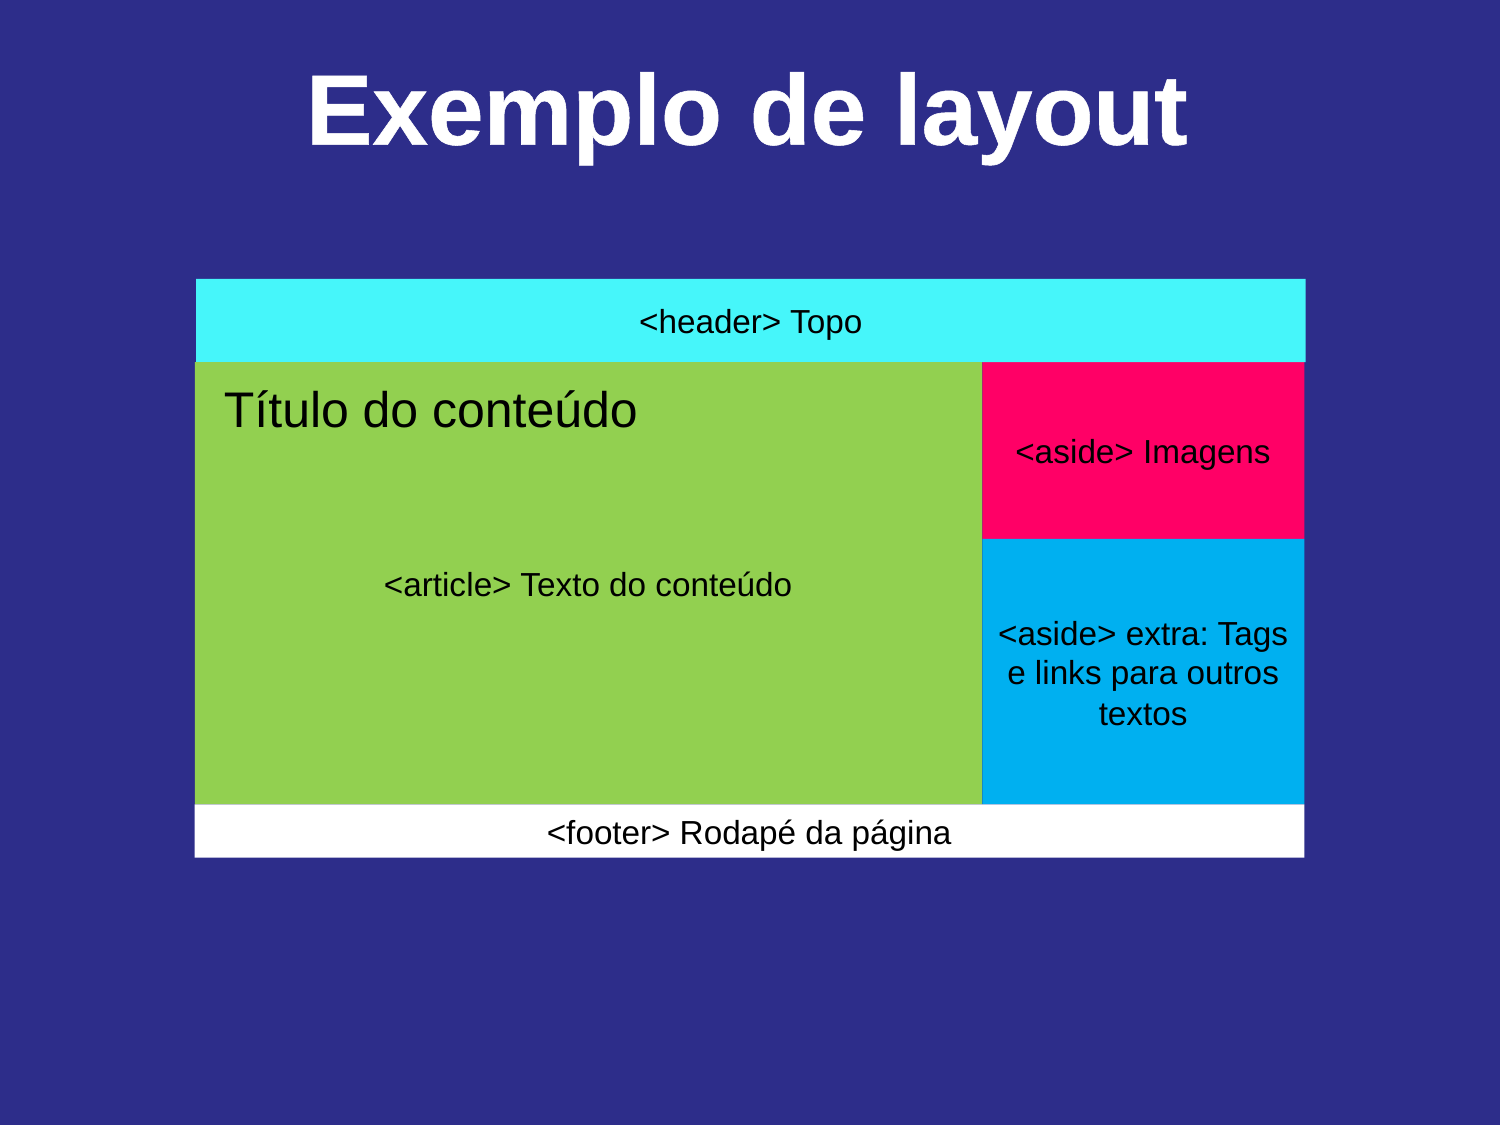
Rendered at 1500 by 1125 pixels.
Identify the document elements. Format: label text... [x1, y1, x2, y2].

title Exemplo de layout [0, 54, 1500, 155]
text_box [194, 278, 1306, 859]
